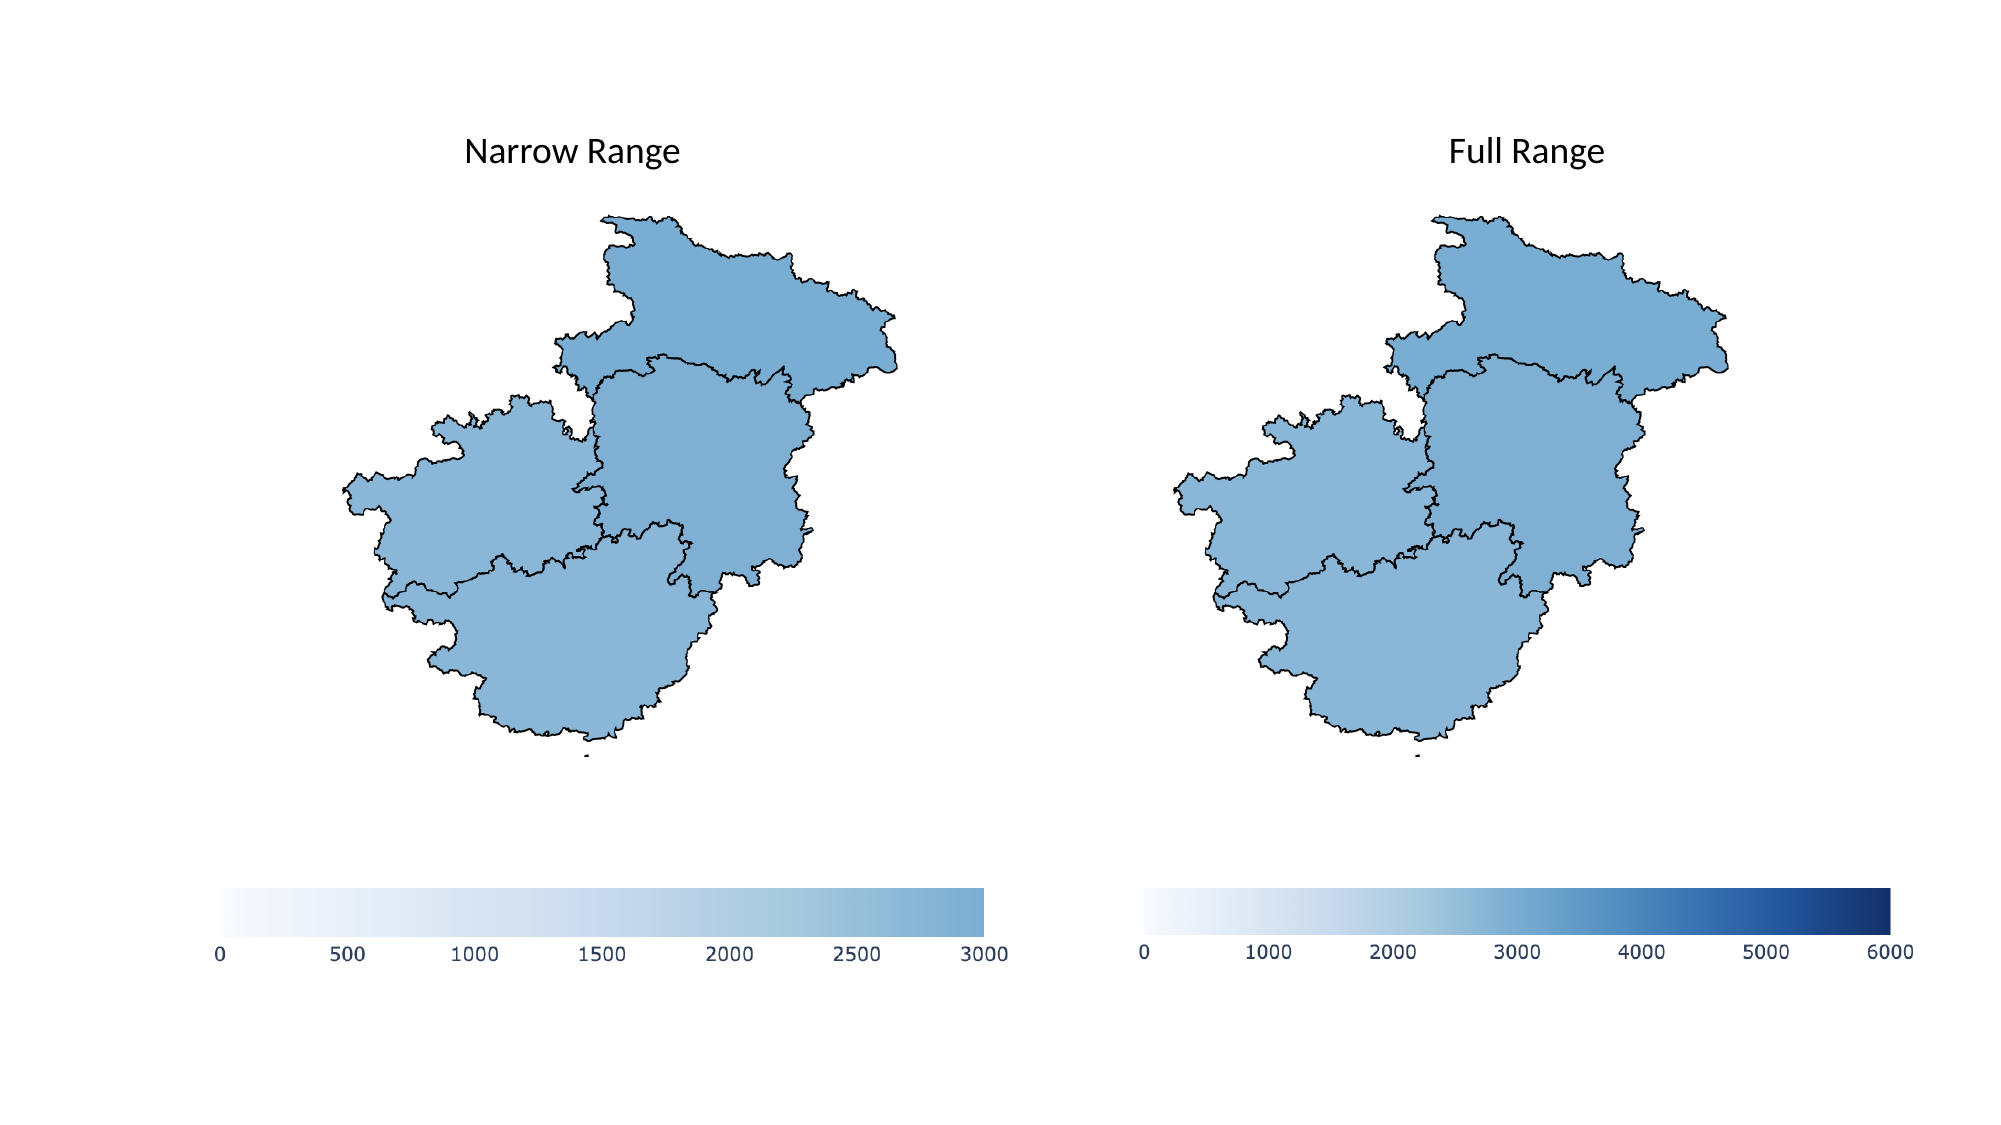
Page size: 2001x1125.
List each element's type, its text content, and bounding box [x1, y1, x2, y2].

text_box Narrow Range [449, 118, 697, 179]
picture [249, 197, 959, 757]
picture [1080, 197, 1790, 757]
picture [200, 877, 1028, 973]
text_box Full Range [1434, 118, 1621, 179]
picture [1110, 877, 1938, 989]
